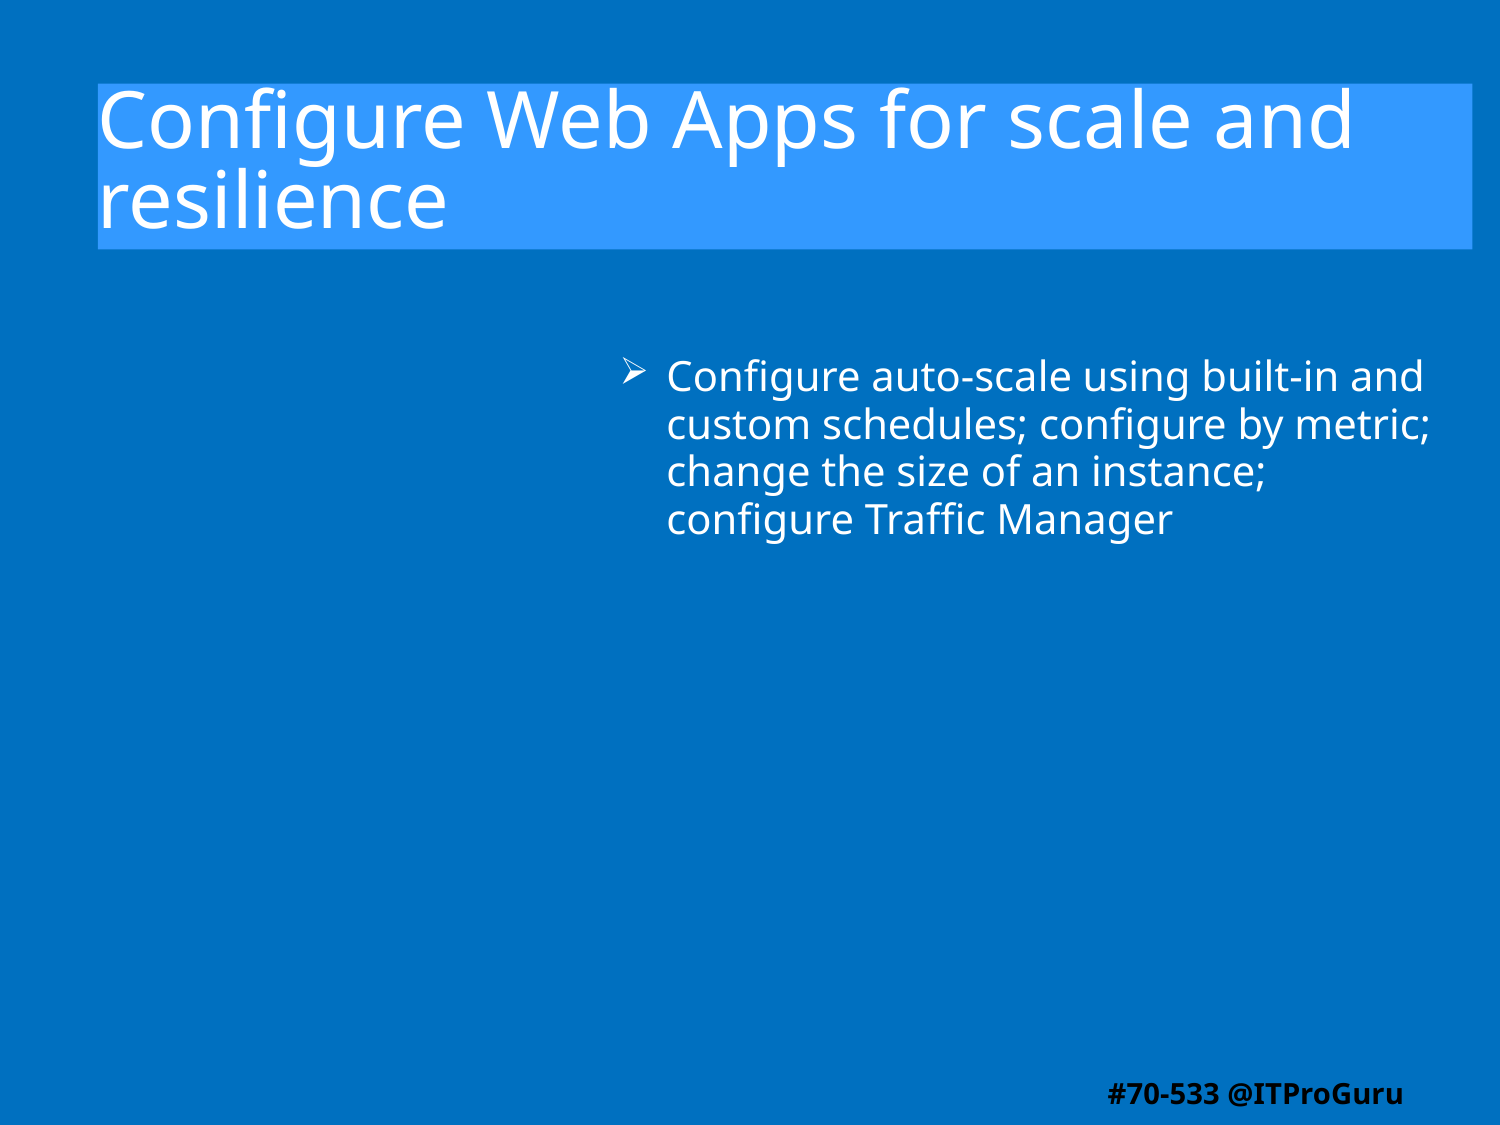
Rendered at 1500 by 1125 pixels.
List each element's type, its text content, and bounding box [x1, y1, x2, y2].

title Configure Web Apps for scale and resilience [97, 83, 1473, 250]
subtitle Configure auto-scale using built-in and custom schedules; configure by metric; change the size of an instance; configure Traffic Manager [604, 345, 1473, 958]
